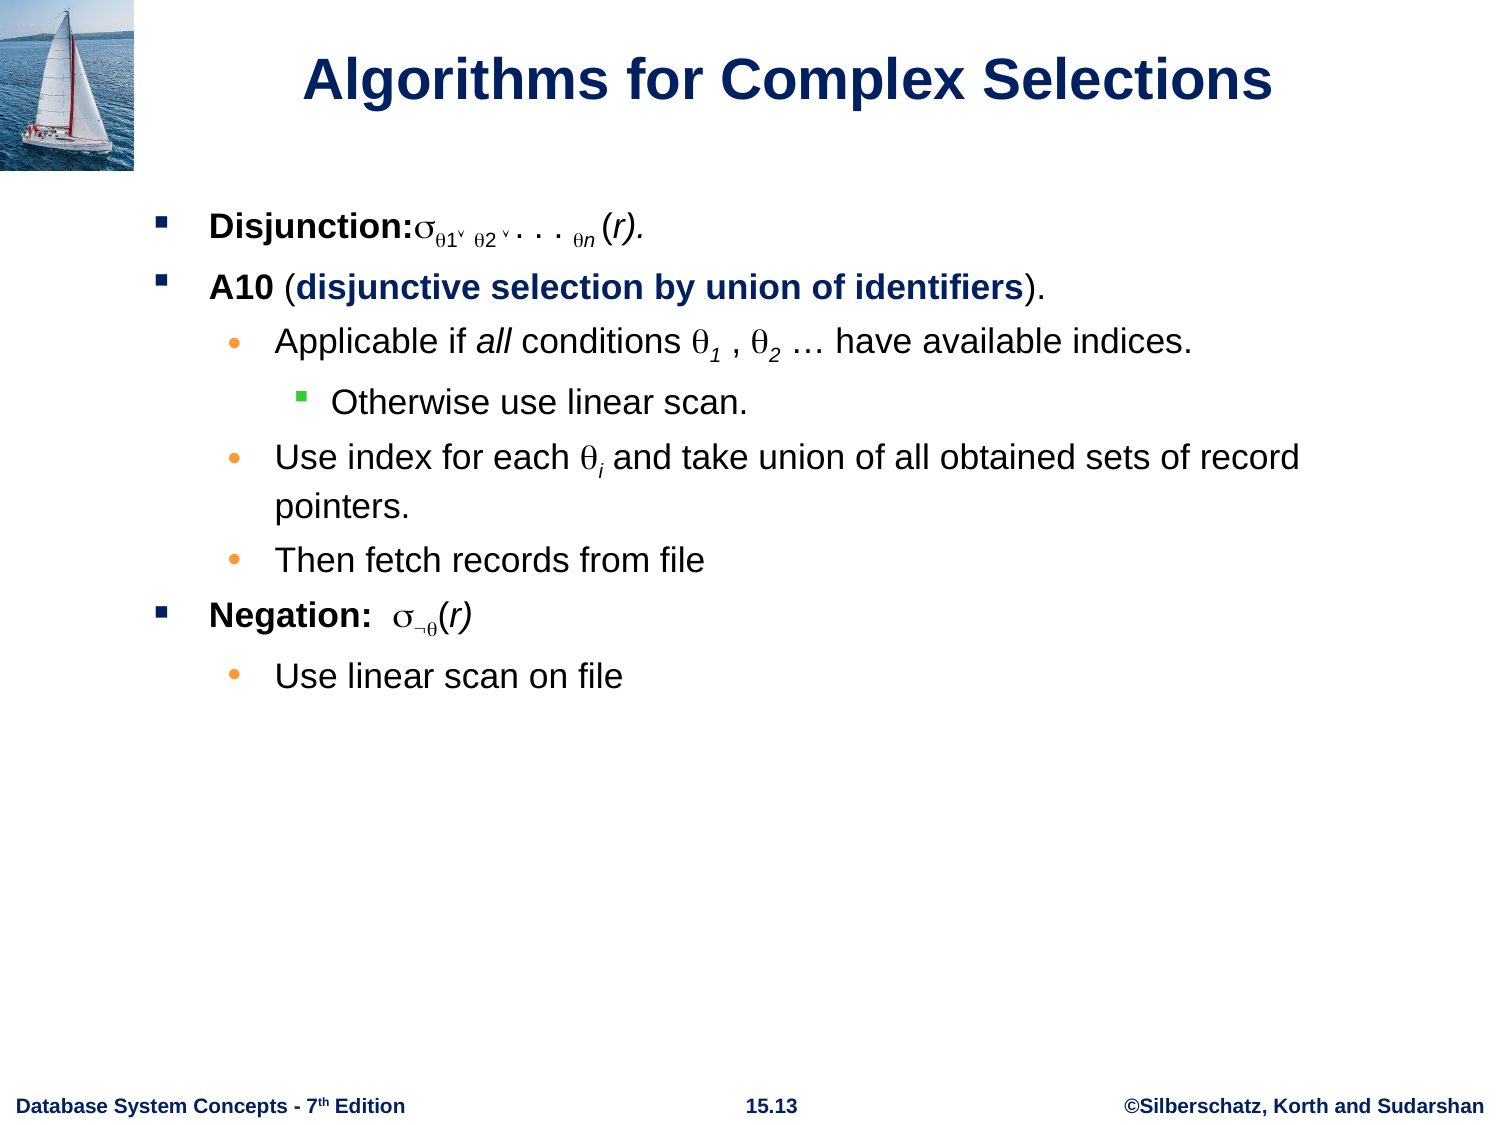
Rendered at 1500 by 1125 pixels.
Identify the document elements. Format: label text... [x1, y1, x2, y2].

picture [0, 0, 134, 171]
title Algorithms for Complex Selections [125, 18, 1452, 120]
list Disjunction:1 2  . . . n (r). A10 (disjunctive selection by union of identifiers). Applicable if all conditions 1 , 2 … have available indices. Otherwise use linear scan. Use index for each i and take union of all obtained sets of record pointers. Then fetch records from file Negation: (r) Use linear scan on file [137, 195, 1384, 836]
